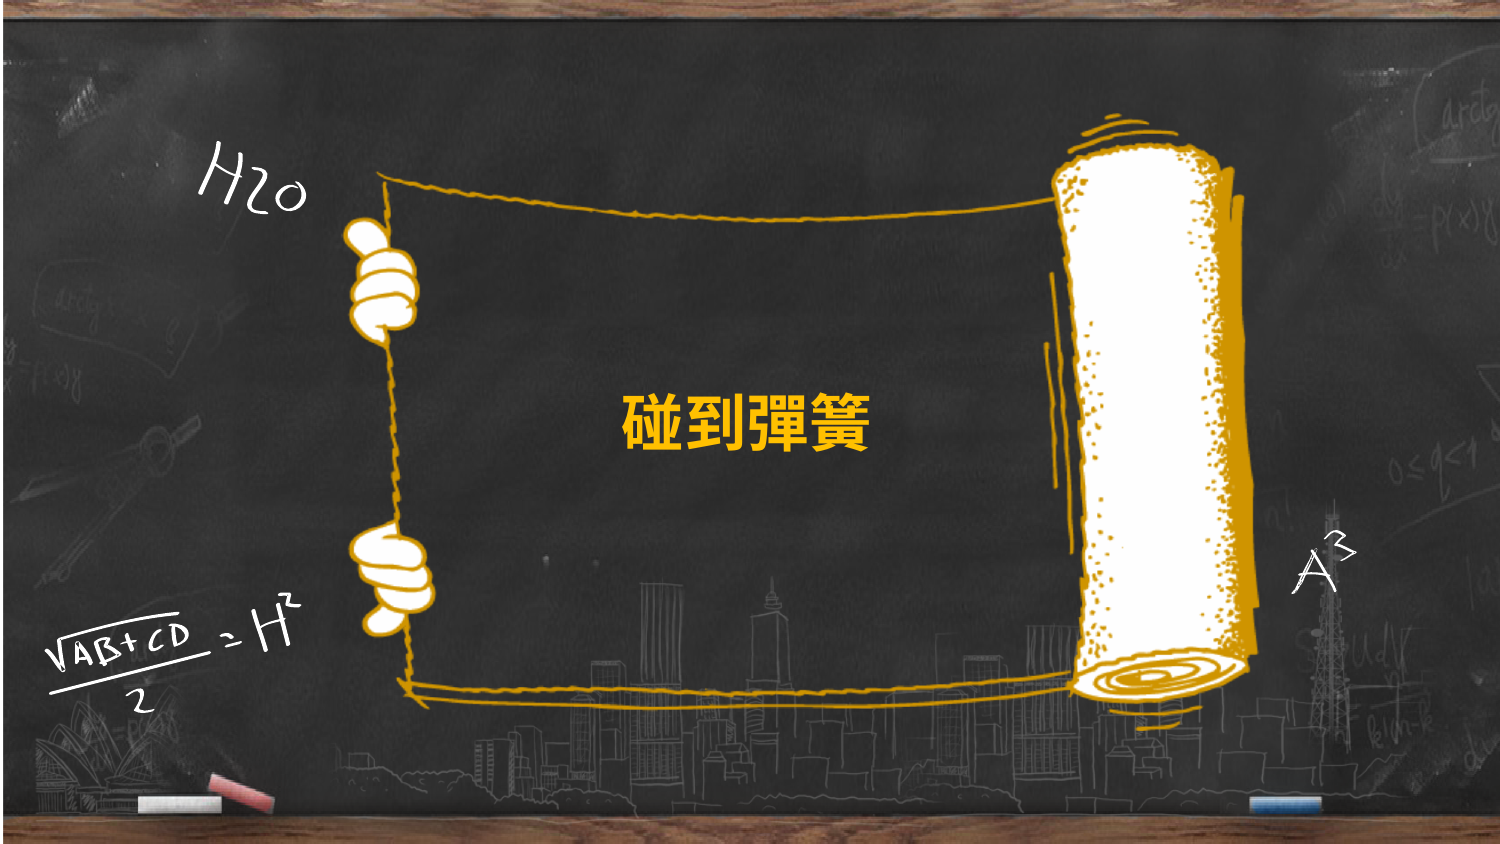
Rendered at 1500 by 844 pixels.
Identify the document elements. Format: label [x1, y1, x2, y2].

text_box [194, 153, 303, 223]
picture [0, 0, 1500, 844]
text_box [42, 606, 312, 704]
text_box [1283, 533, 1360, 596]
